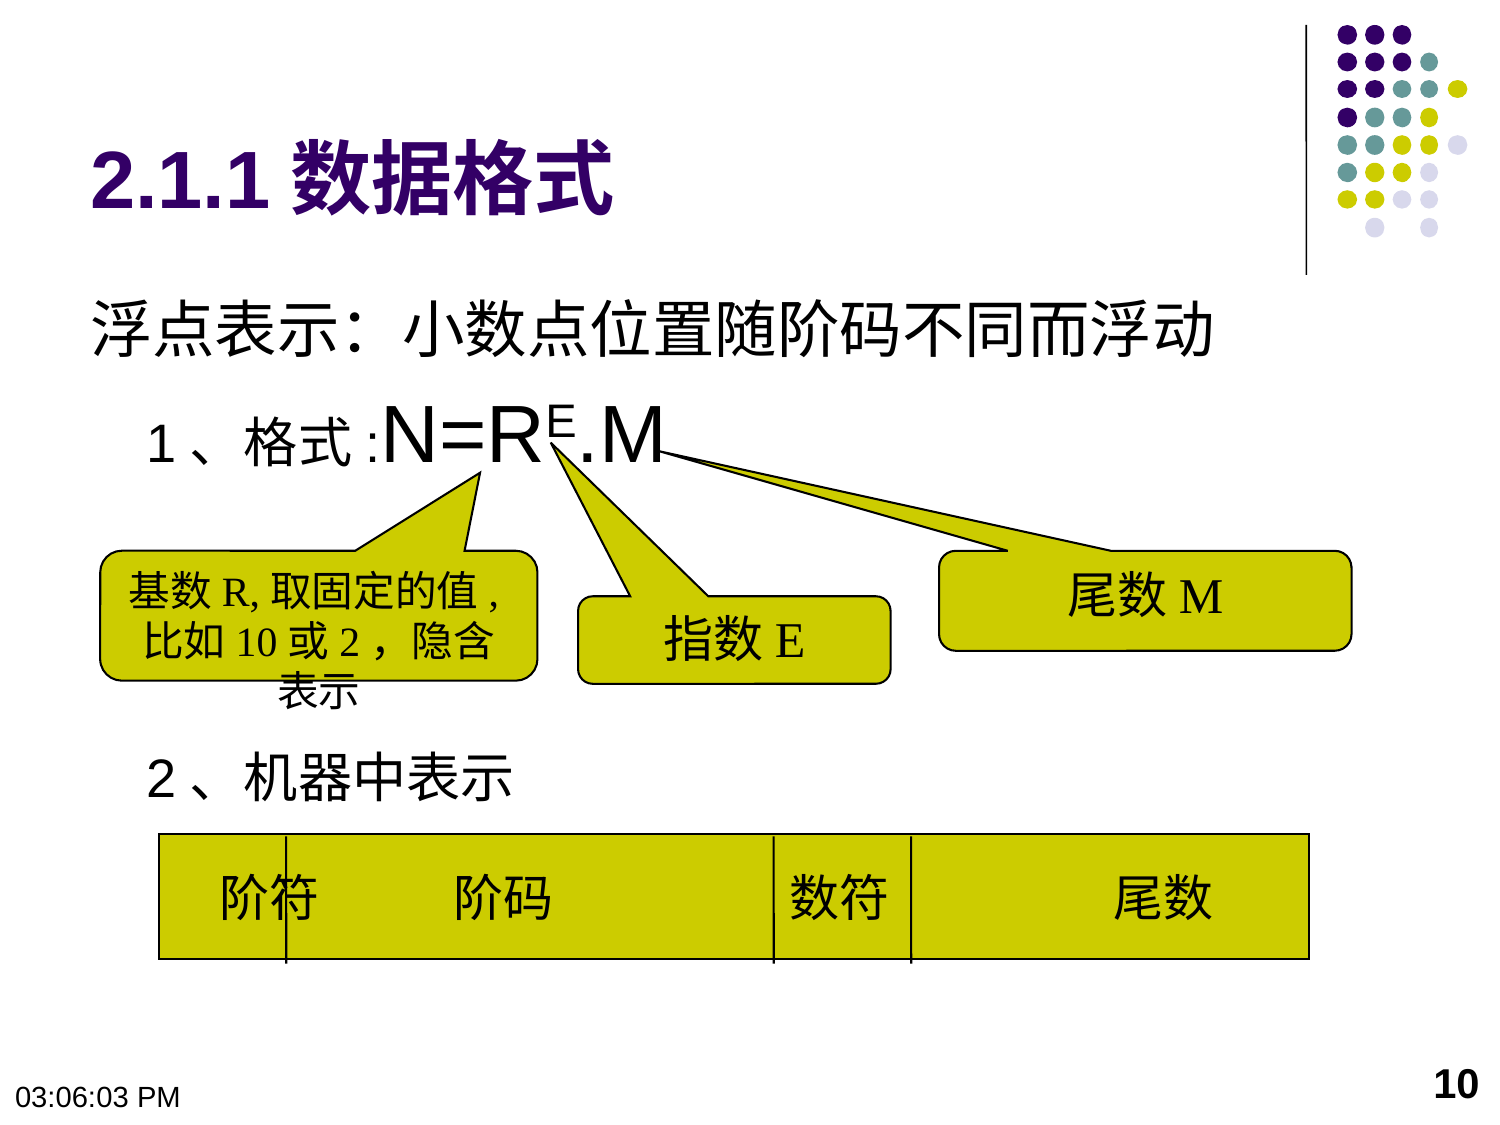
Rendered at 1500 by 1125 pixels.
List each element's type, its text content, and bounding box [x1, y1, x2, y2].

text_box 尾数M [659, 451, 1352, 651]
text_box 基数R,取固定的值,比如10或2，隐含表示 [100, 472, 538, 681]
text_box 指数E [550, 442, 891, 684]
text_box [159, 833, 1310, 963]
slide_number 10 [1144, 1048, 1496, 1125]
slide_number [0, 1070, 337, 1122]
list 浮点表示：小数点位置随阶码不同而浮动 1、格式:N=RE.M 2、机器中表示 [75, 282, 1425, 799]
title 2.1.1数据格式 [75, 20, 1313, 233]
